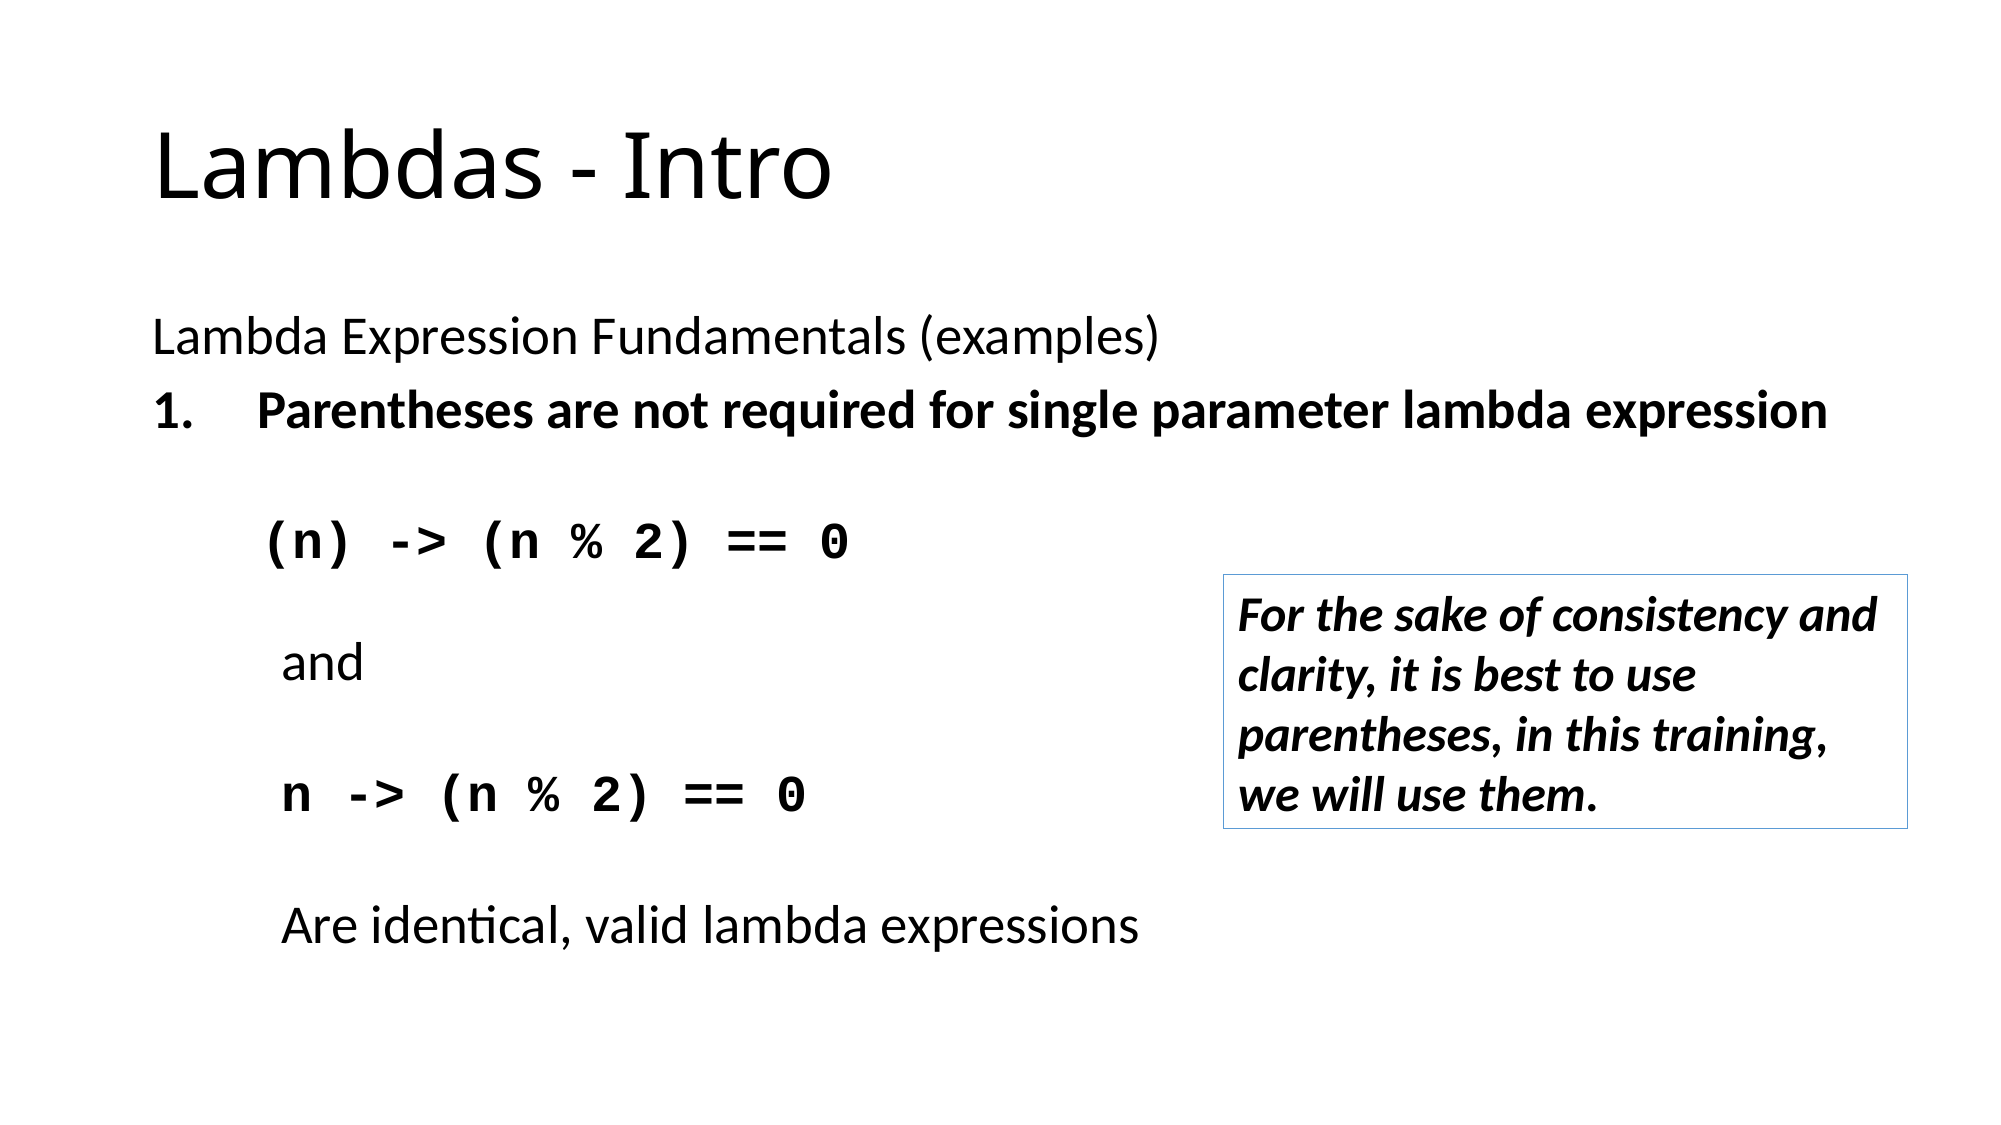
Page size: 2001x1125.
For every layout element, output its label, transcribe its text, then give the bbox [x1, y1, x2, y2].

list Lambda Expression Fundamentals (examples) Parentheses are not required for single parameter lambda expression (n) -> (n % 2) == 0 and n -> (n % 2) == 0 Are identical, valid lambda expressions [137, 299, 1863, 1014]
title Lambdas - Intro [137, 59, 1863, 278]
text_box For the sake of consistency and clarity, it is best to use parentheses, in this training, we will use them. [1223, 574, 1908, 829]
